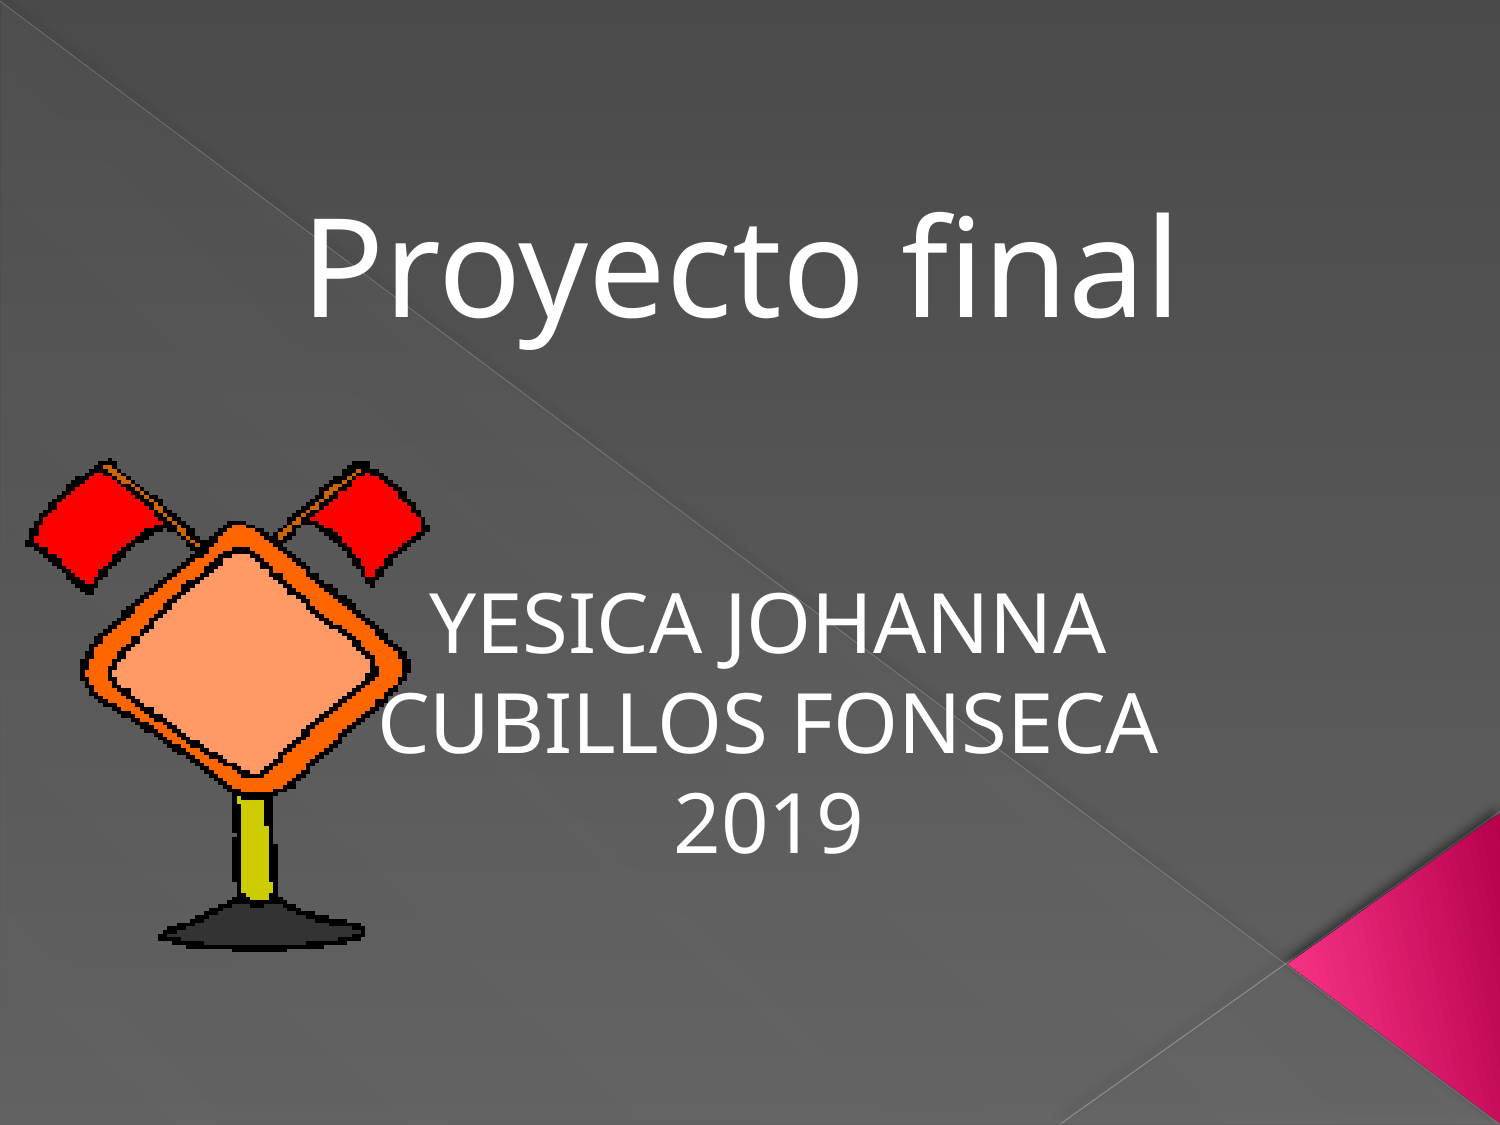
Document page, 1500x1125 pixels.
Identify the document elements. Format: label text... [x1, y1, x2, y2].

text_box YESICA JOHANNA CUBILLOS FONSECA 2019 [230, 562, 1306, 978]
text_box Proyecto final [286, 172, 1233, 353]
picture [0, 302, 656, 964]
